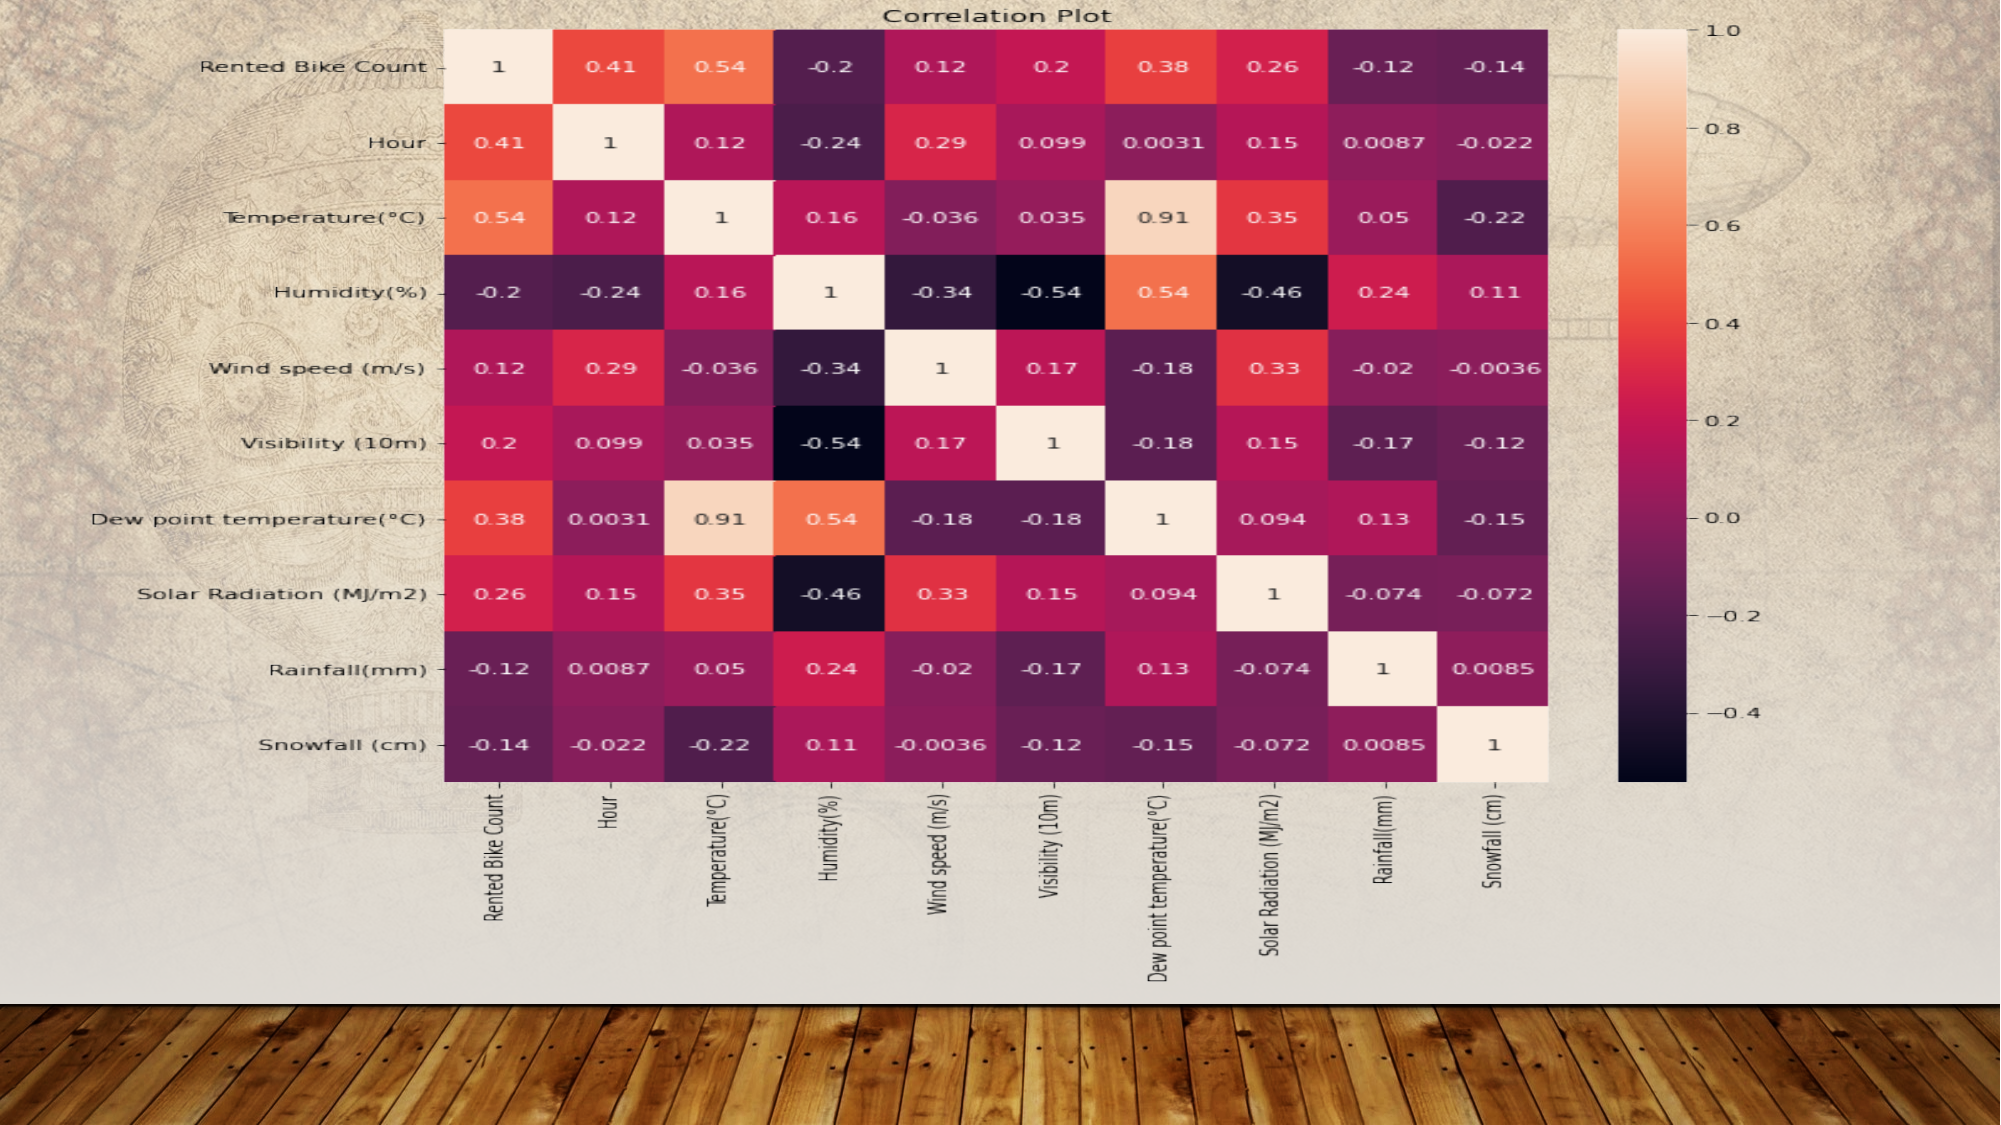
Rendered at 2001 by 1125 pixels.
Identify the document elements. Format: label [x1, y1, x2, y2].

list [73, 0, 1782, 990]
picture [0, 1004, 2000, 1125]
